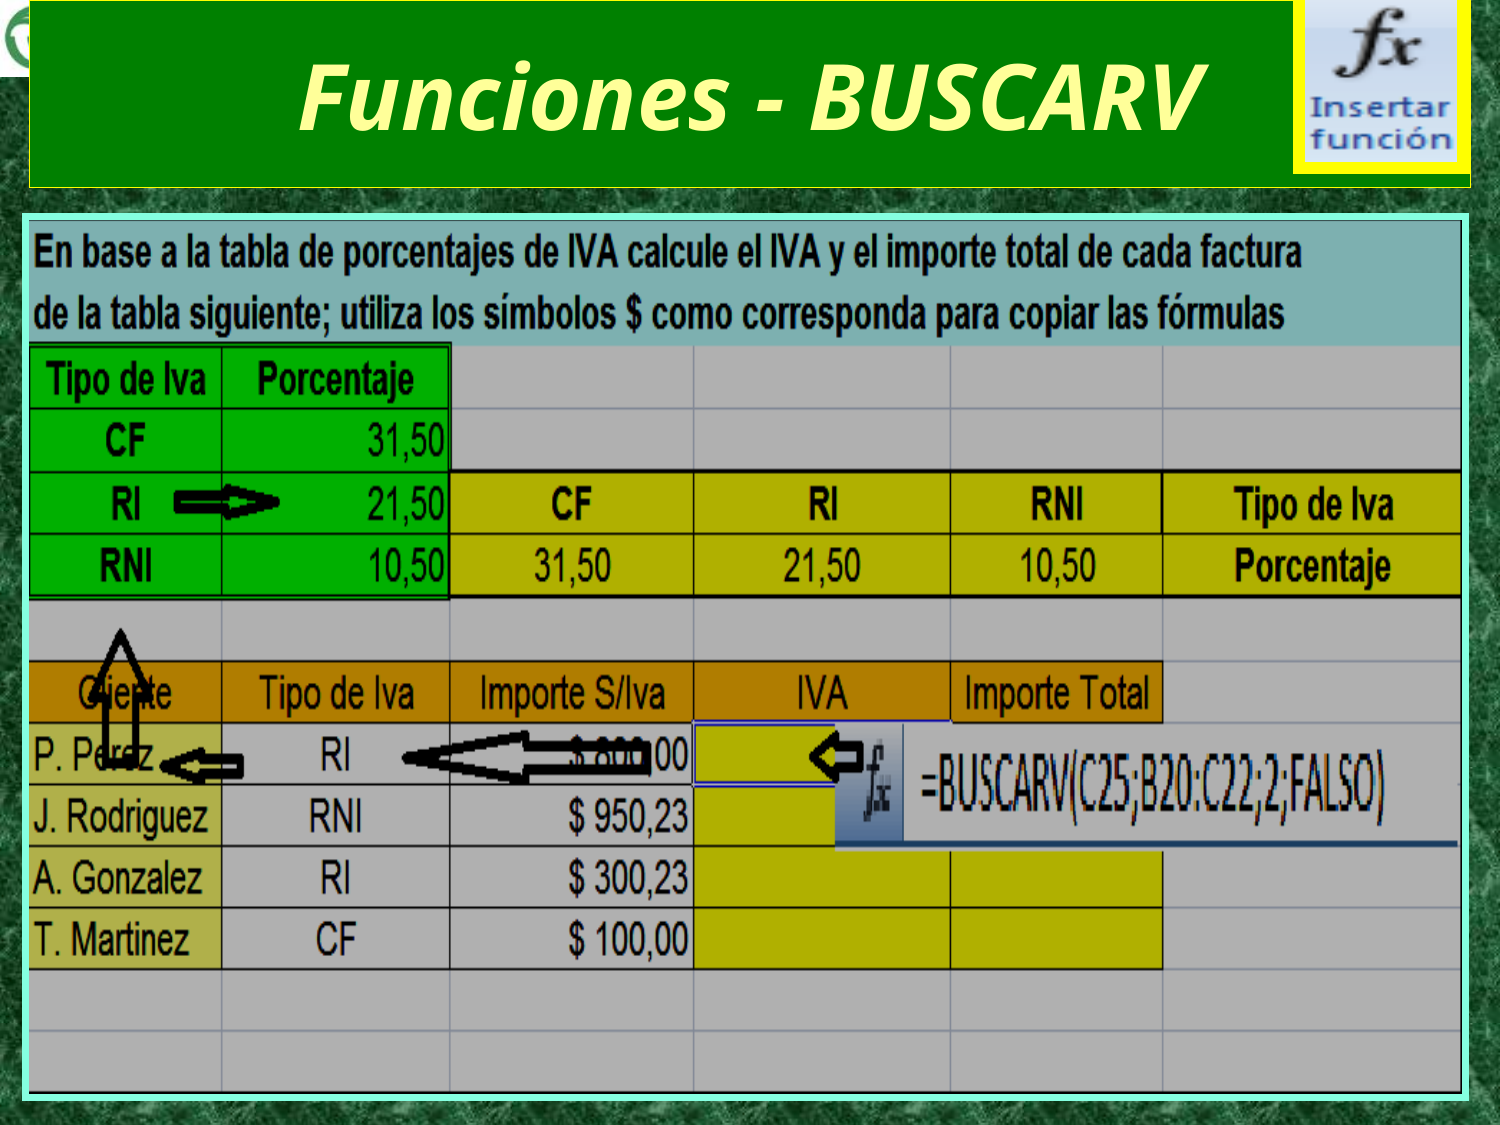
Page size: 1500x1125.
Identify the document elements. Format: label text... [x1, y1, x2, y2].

title Funciones - BUSCARV [29, 0, 1471, 188]
picture [0, 0, 1500, 1125]
picture [1304, 0, 1458, 163]
